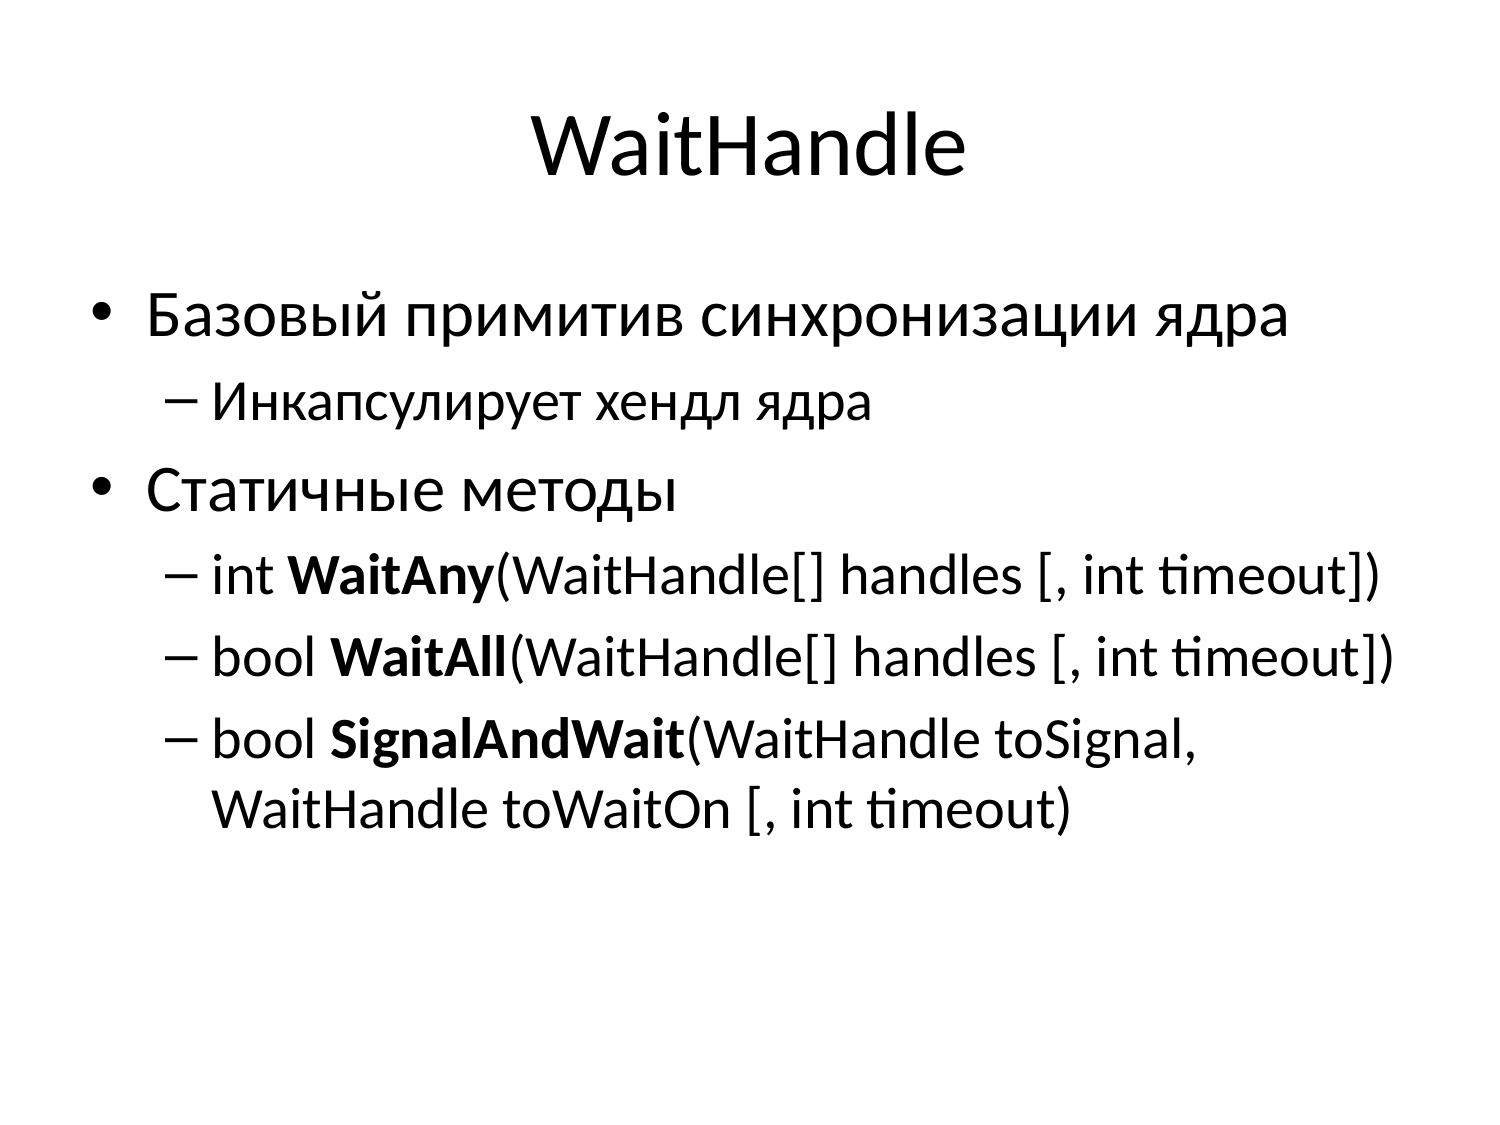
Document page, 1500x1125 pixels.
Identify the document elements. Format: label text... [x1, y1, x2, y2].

list Базовый примитив синхронизации ядра Инкапсулирует хендл ядра Статичные методы int WaitAny(WaitHandle[] handles [, int timeout]) bool WaitAll(WaitHandle[] handles [, int timeout]) bool SignalAndWait(WaitHandle toSignal, WaitHandle toWaitOn [, int timeout) [75, 262, 1425, 1005]
title WaitHandle [75, 45, 1425, 233]
